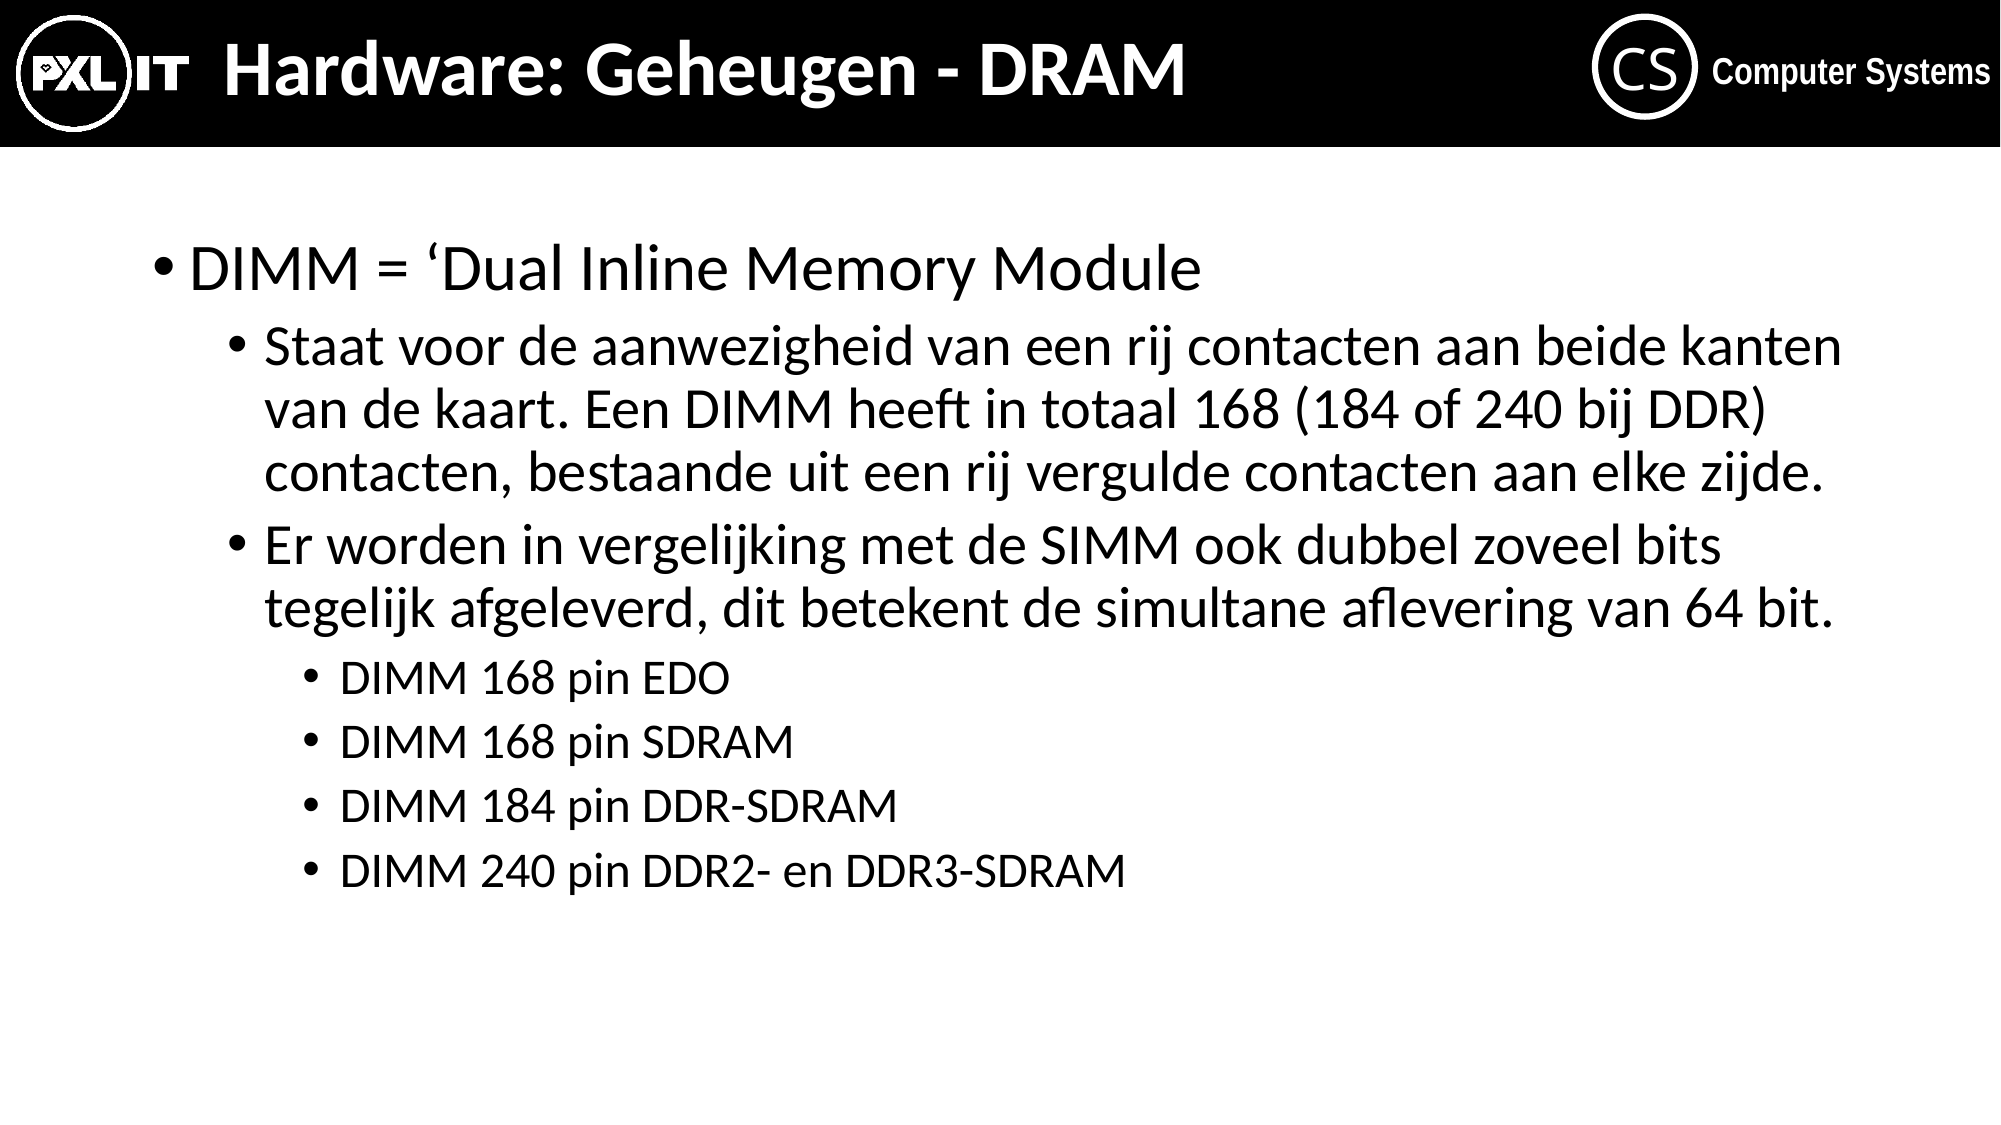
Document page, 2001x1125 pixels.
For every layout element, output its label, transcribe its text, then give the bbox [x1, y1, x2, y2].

title Hardware: Geheugen - DRAM [208, 19, 1596, 121]
list DIMM = ‘Dual Inline Memory Module Staat voor de aanwezigheid van een rij contacten aan beide kanten van de kaart. Een DIMM heeft in totaal 168 (184 of 240 bij DDR) contacten, bestaande uit een rij vergulde contacten aan elke zijde. Er worden in vergelijking met de SIMM ook dubbel zoveel bits tegelijk afgeleverd, dit betekent de simultane aflevering van 64 bit. DIMM 168 pin EDO DIMM 168 pin SDRAM DIMM 184 pin DDR-SDRAM DIMM 240 pin DDR2- en DDR3-SDRAM [137, 225, 1863, 1014]
picture [10, 9, 199, 137]
